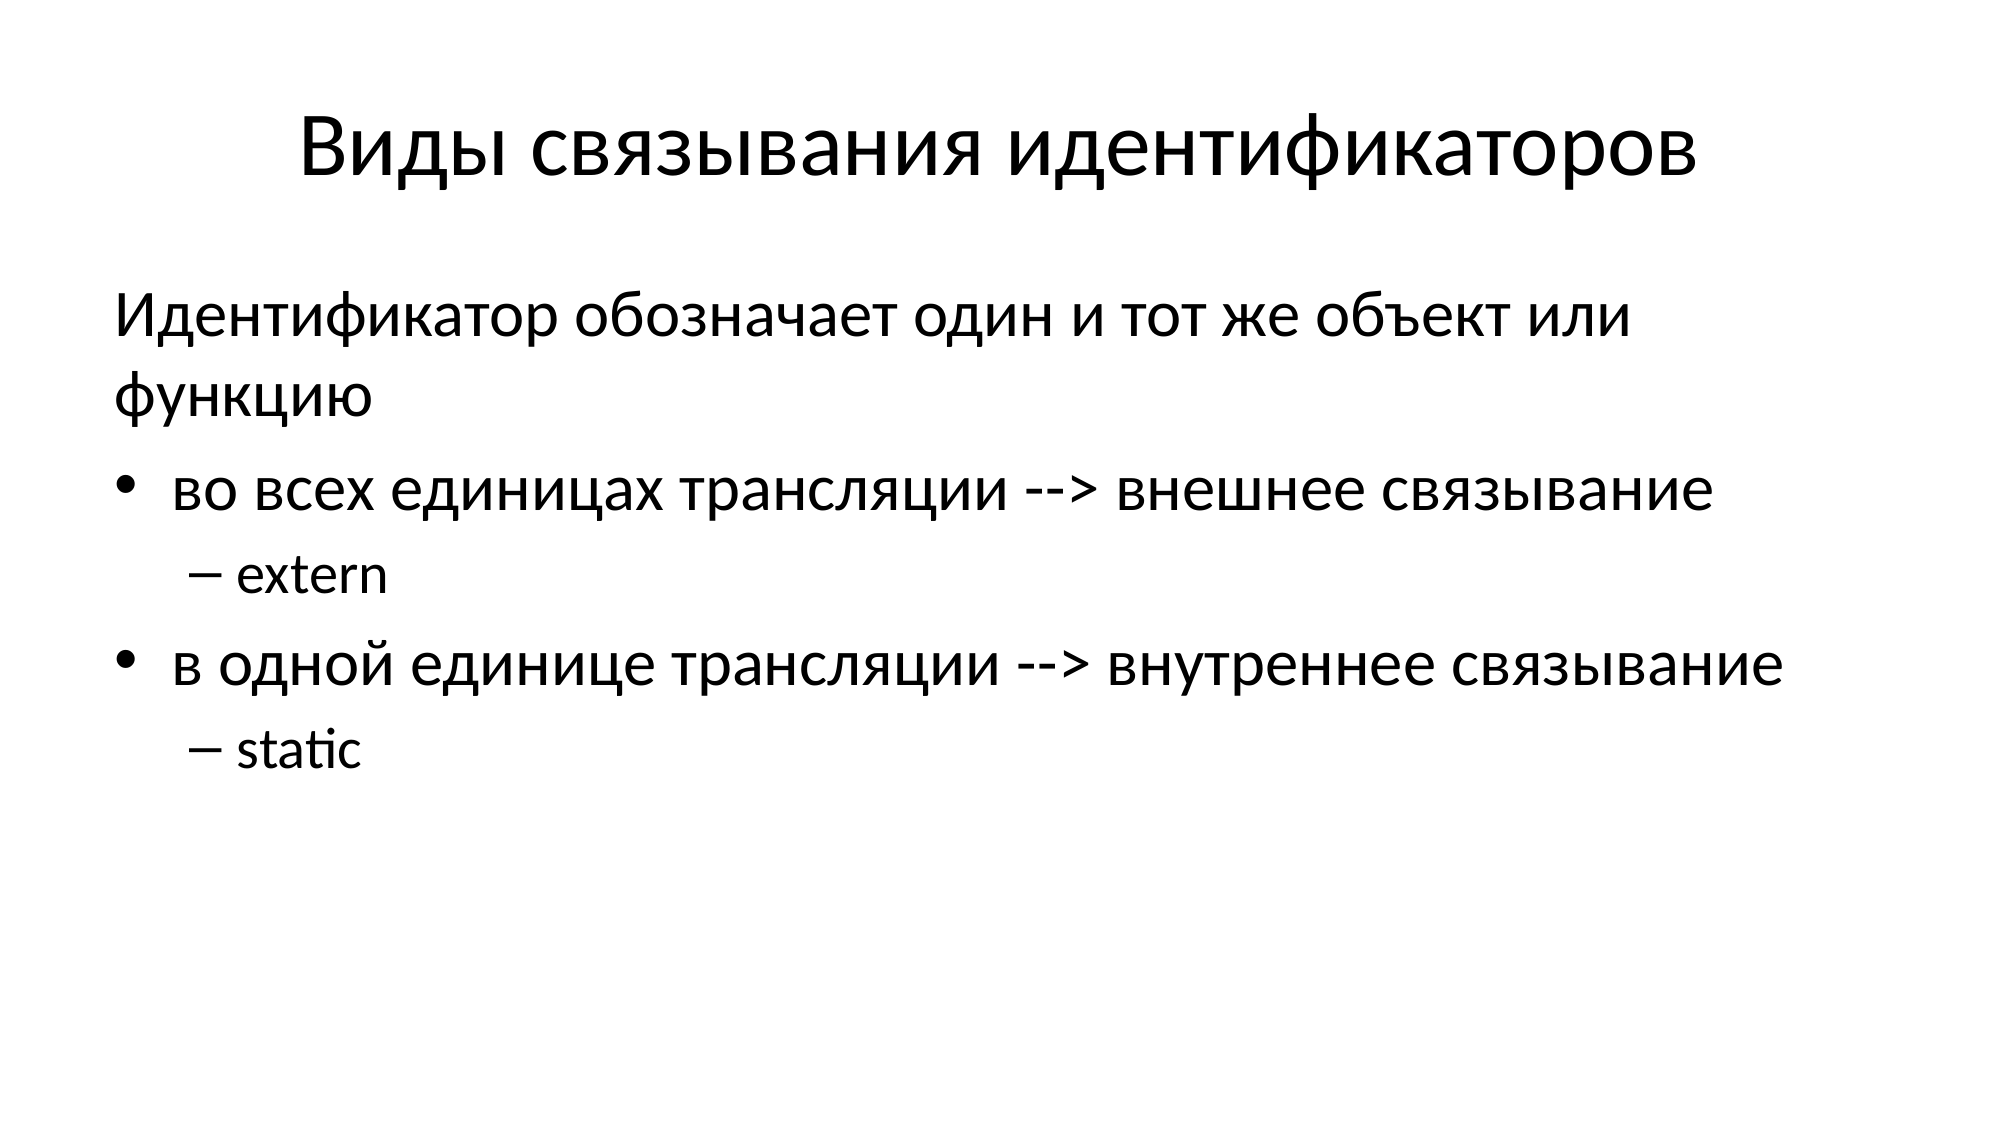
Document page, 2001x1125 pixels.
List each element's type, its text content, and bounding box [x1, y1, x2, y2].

title Виды связывания идентификаторов [99, 45, 1900, 233]
list Идентификатор обозначает один и тот же объект или функцию во всех единицах трансляции --> внешнее связывание extern в одной единице трансляции --> внутреннее связывание static в своей области видимости --> связывание отсутствует [99, 262, 1900, 1005]
